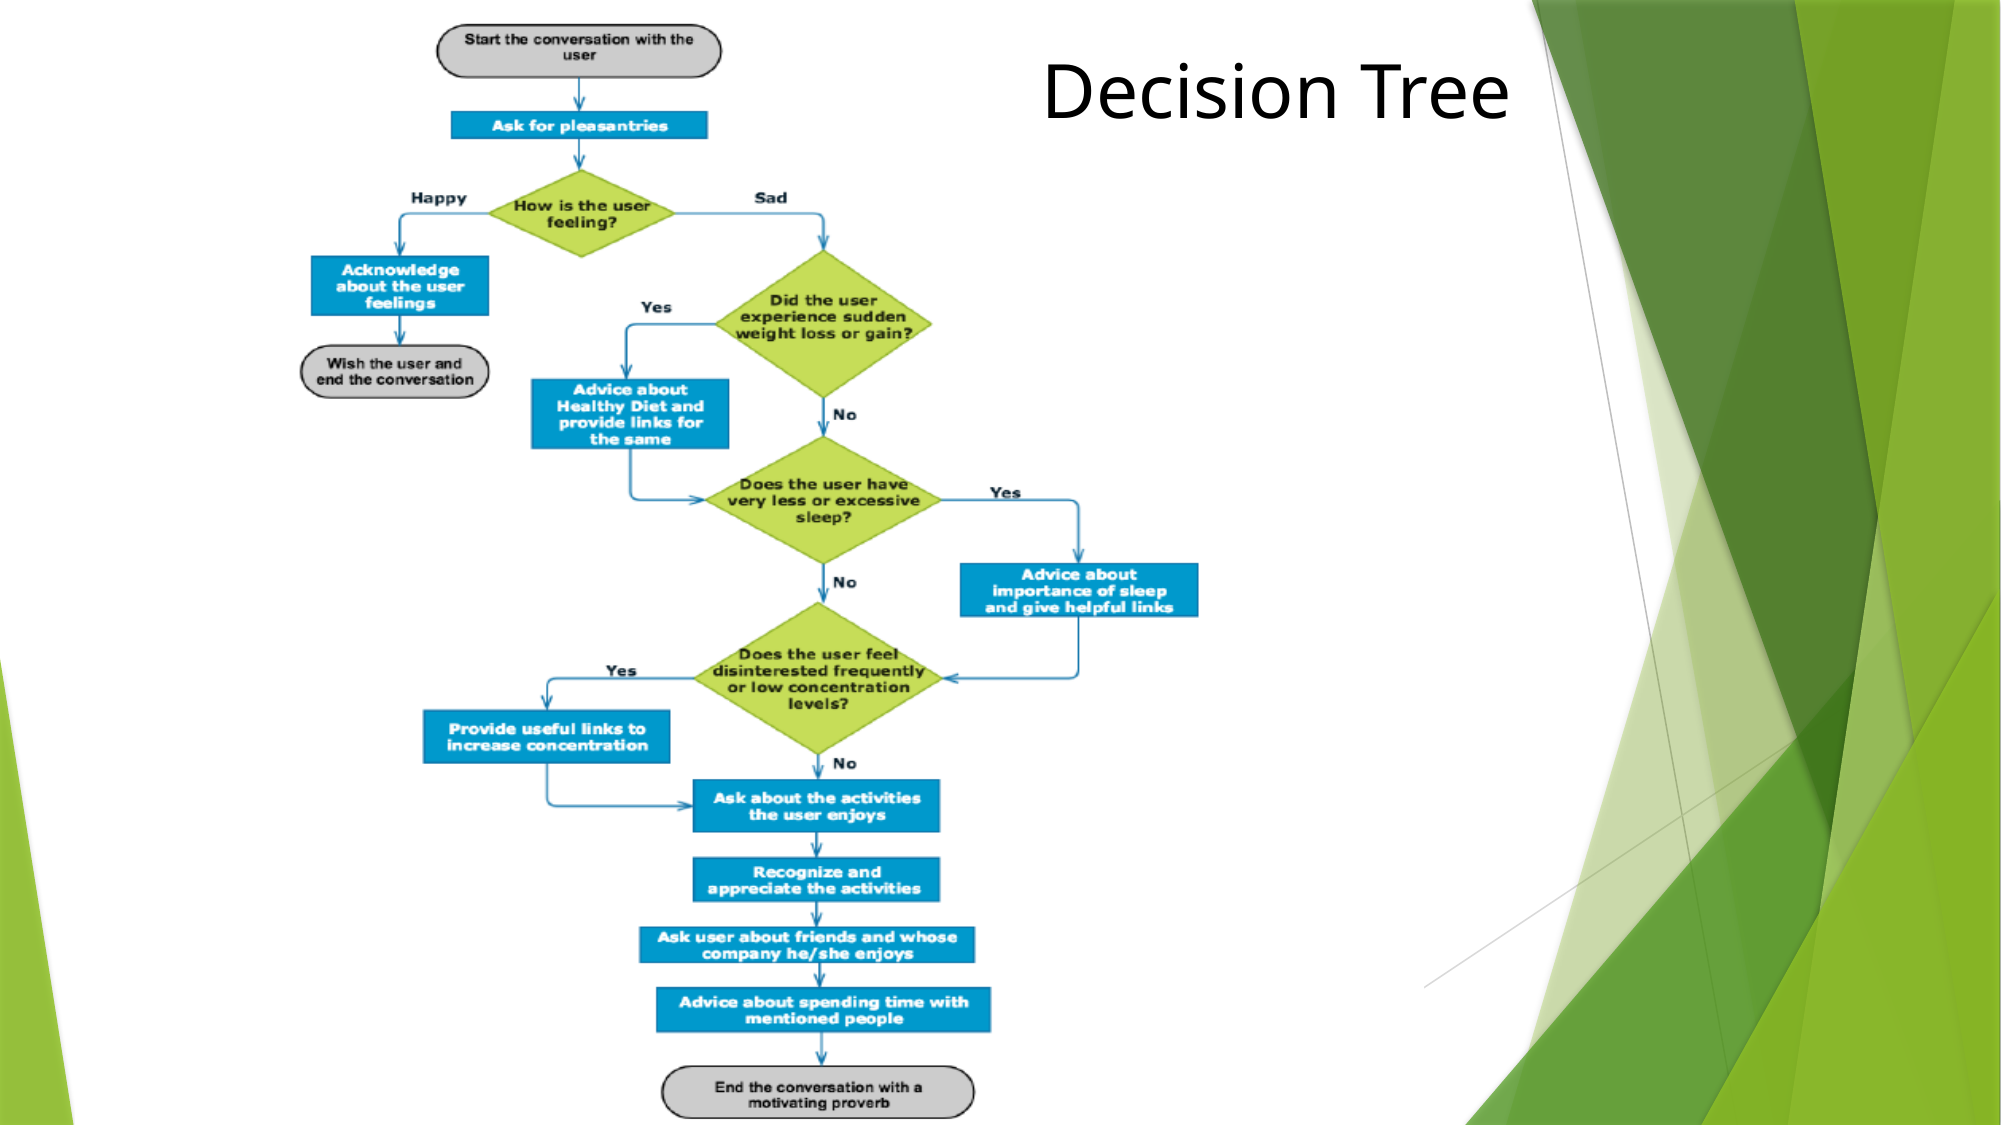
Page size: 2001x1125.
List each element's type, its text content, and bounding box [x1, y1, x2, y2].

text_box Decision Tree [1429, 36, 1629, 142]
picture [74, 0, 1425, 1125]
